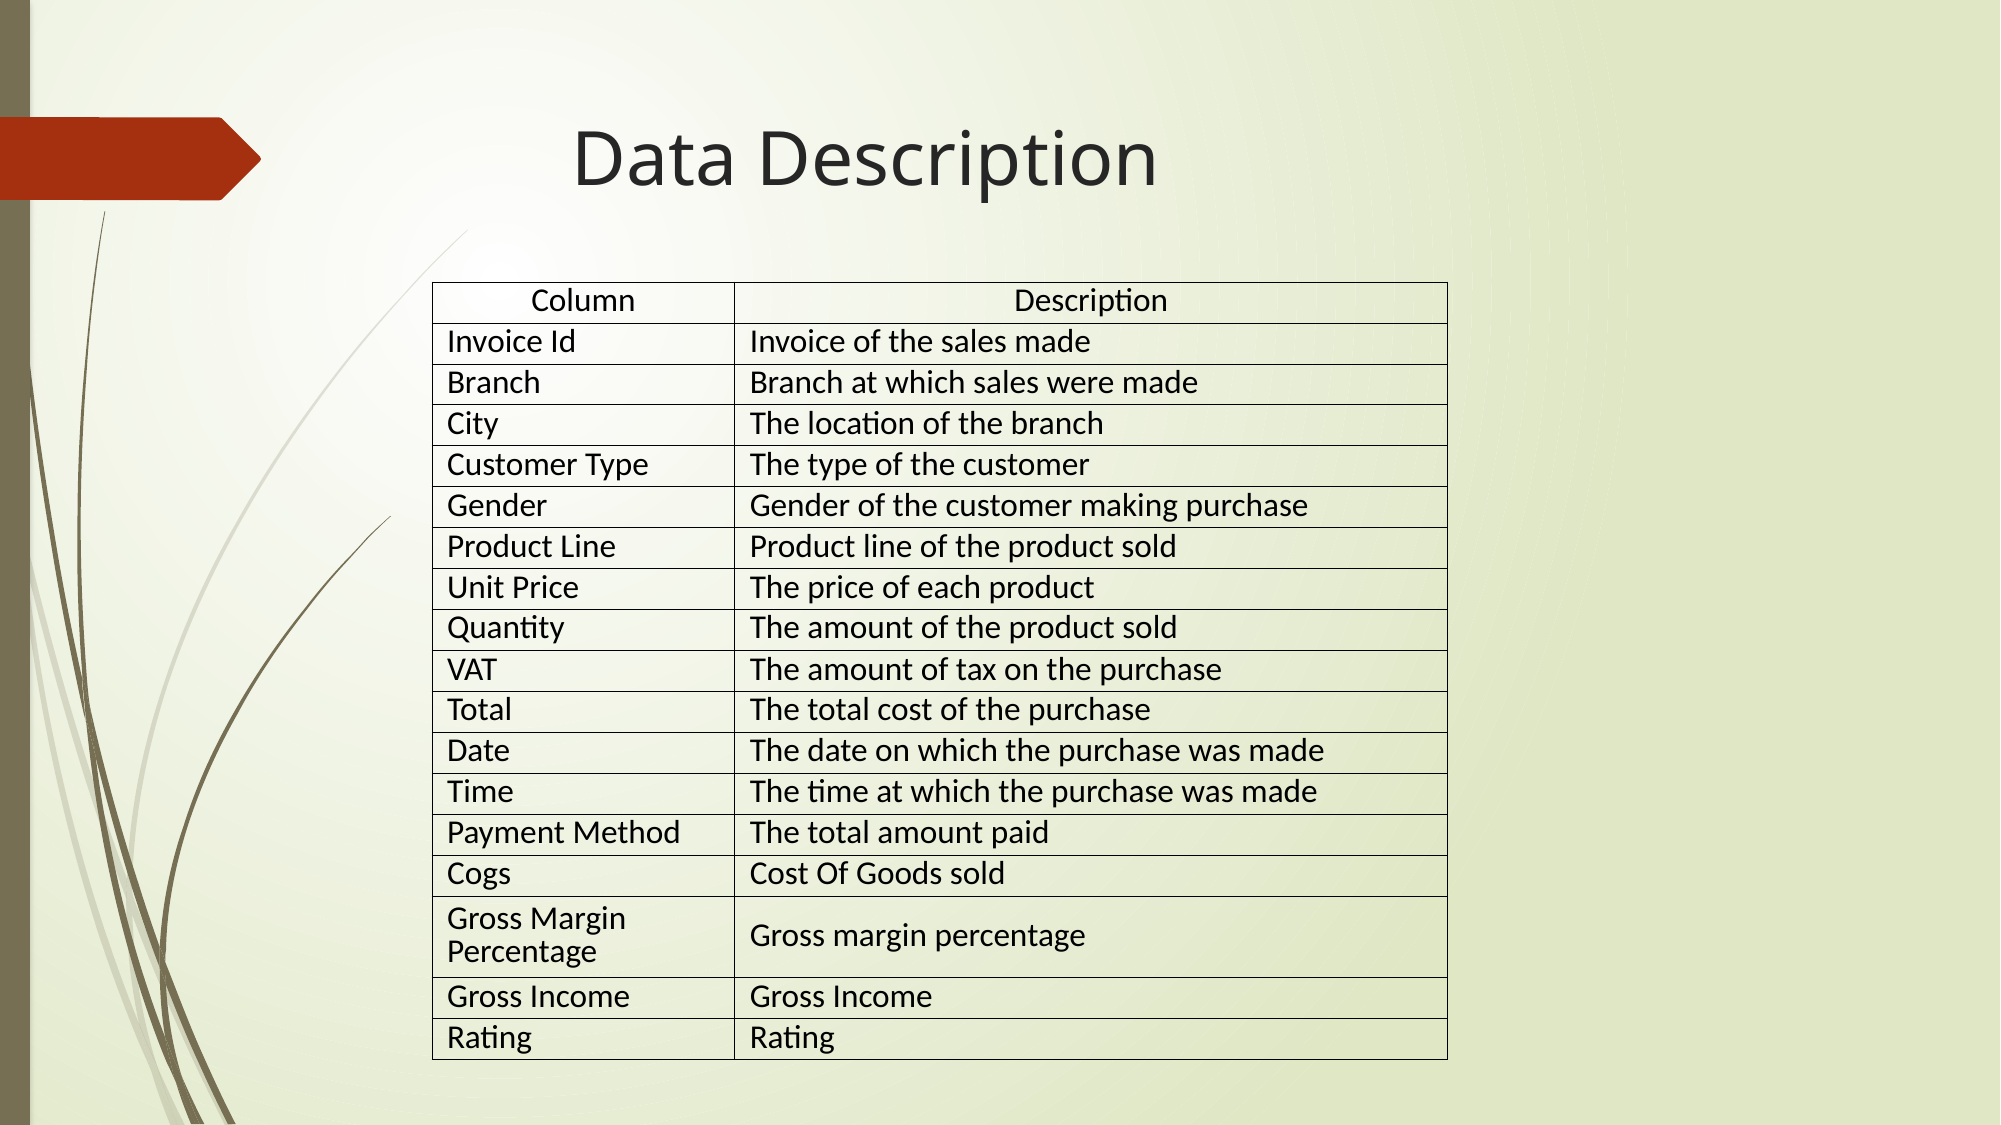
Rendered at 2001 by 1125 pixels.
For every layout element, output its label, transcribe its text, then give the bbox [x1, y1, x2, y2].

table_cell The amount of tax on the purchase [735, 651, 1447, 691]
table_cell The location of the branch [735, 405, 1447, 445]
table_cell Branch at which sales were made [735, 365, 1447, 404]
table_header Description [735, 283, 1447, 323]
table_cell Customer Type [433, 446, 734, 486]
table_cell Gross Margin Percentage [433, 897, 734, 977]
table_cell Date [433, 733, 734, 773]
table_cell Product line of the product sold [735, 528, 1447, 568]
table_cell Branch [433, 365, 734, 404]
table_cell The total cost of the purchase [735, 692, 1447, 732]
table_cell City [433, 405, 734, 445]
table_header Column [433, 283, 734, 323]
table_cell The price of each product [735, 569, 1447, 609]
table_cell The amount of the product sold [735, 610, 1447, 650]
table_cell Gross Income [433, 978, 734, 1018]
table_cell Total [433, 692, 734, 732]
table_cell Cost Of Goods sold [735, 856, 1447, 896]
table_cell Invoice Id [433, 324, 734, 364]
table_cell Quantity [433, 610, 734, 650]
table_cell The time at which the purchase was made [735, 774, 1447, 814]
table_cell Gender [433, 487, 734, 527]
table_cell The date on which the purchase was made [735, 733, 1447, 773]
table_cell Payment Method [433, 815, 734, 855]
table_cell Gross Income [735, 978, 1447, 1018]
table_cell Gender of the customer making purchase [735, 487, 1447, 527]
table_cell Gross margin percentage [735, 897, 1447, 977]
table_cell Rating [735, 1019, 1447, 1059]
table_cell The total amount paid [735, 815, 1447, 855]
table_cell Unit Price [433, 569, 734, 609]
table_cell VAT [433, 651, 734, 691]
title Data Description [556, 102, 1888, 313]
table_cell Time [433, 774, 734, 814]
table_cell Rating [433, 1019, 734, 1059]
table_cell Product Line [433, 528, 734, 568]
table_cell Cogs [433, 856, 734, 896]
table_cell Invoice of the sales made [735, 324, 1447, 364]
table_cell The type of the customer [735, 446, 1447, 486]
